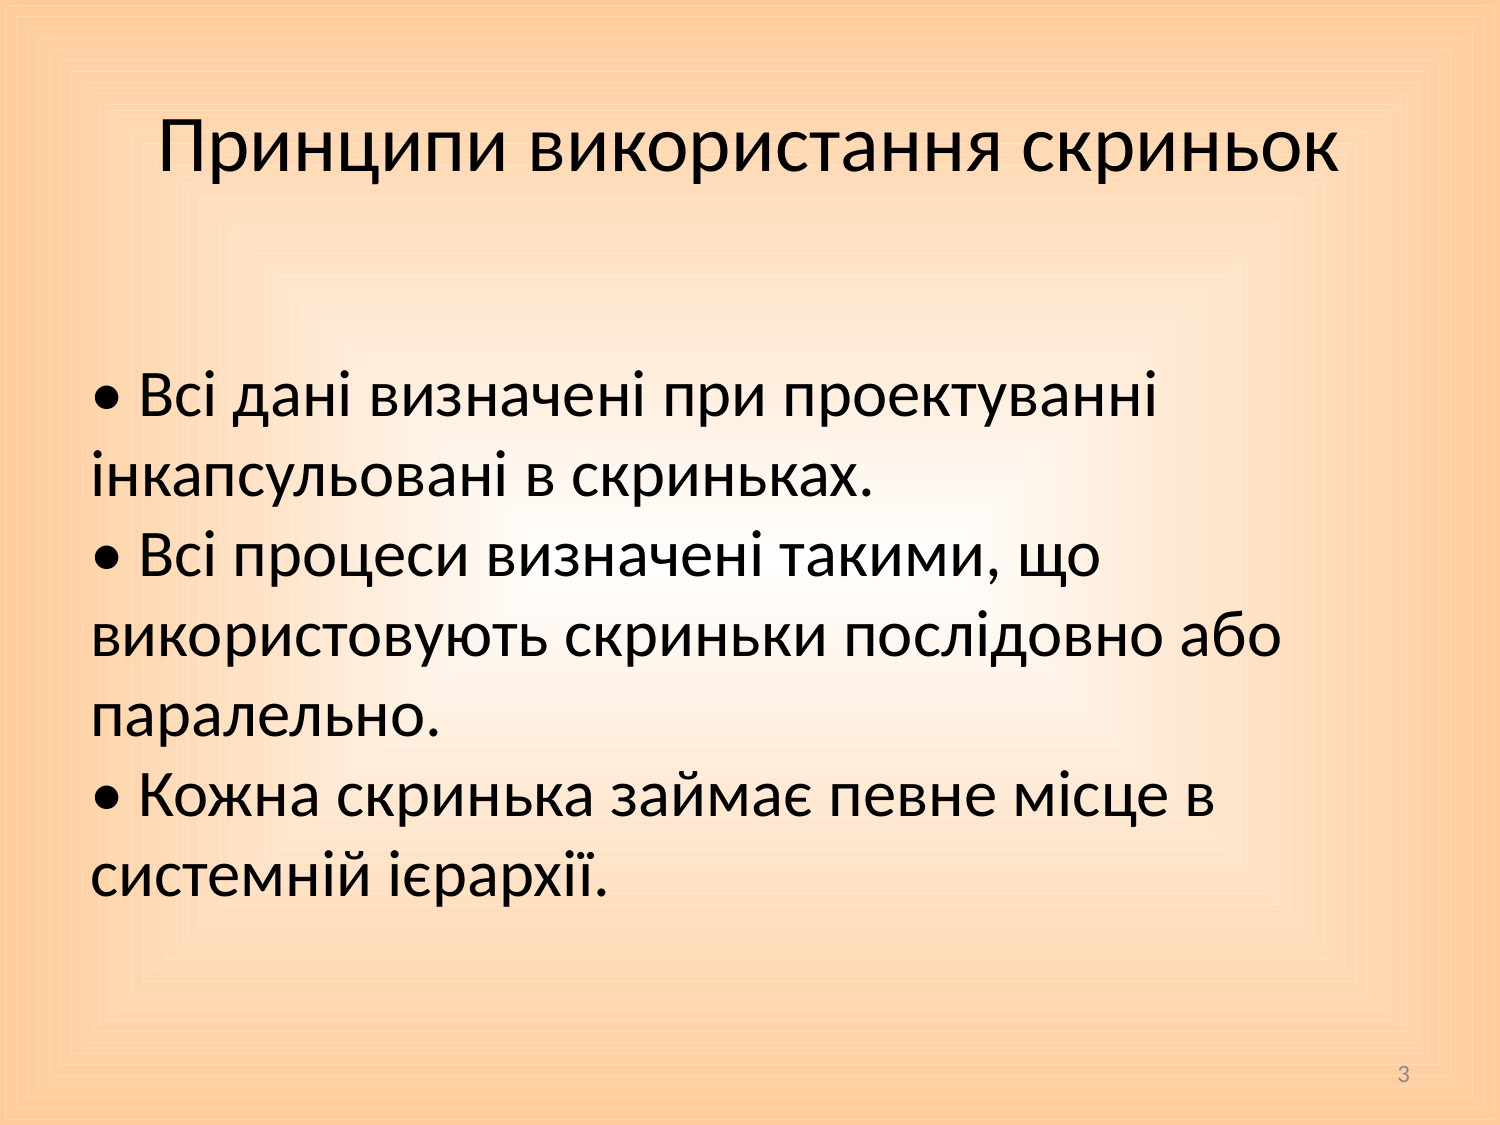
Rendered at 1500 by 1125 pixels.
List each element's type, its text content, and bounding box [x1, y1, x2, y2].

list • Всі дані визначені при проектуванні інкапсульовані в скриньках. • Всі процеси визначені такими, що використовують скриньки послідовно або паралельно. • Кожна скринька займає певне місце в системній ієрархії. [75, 262, 1425, 1005]
title Принципи використання скриньок [75, 45, 1425, 233]
slide_number 3 [1074, 1042, 1425, 1103]
